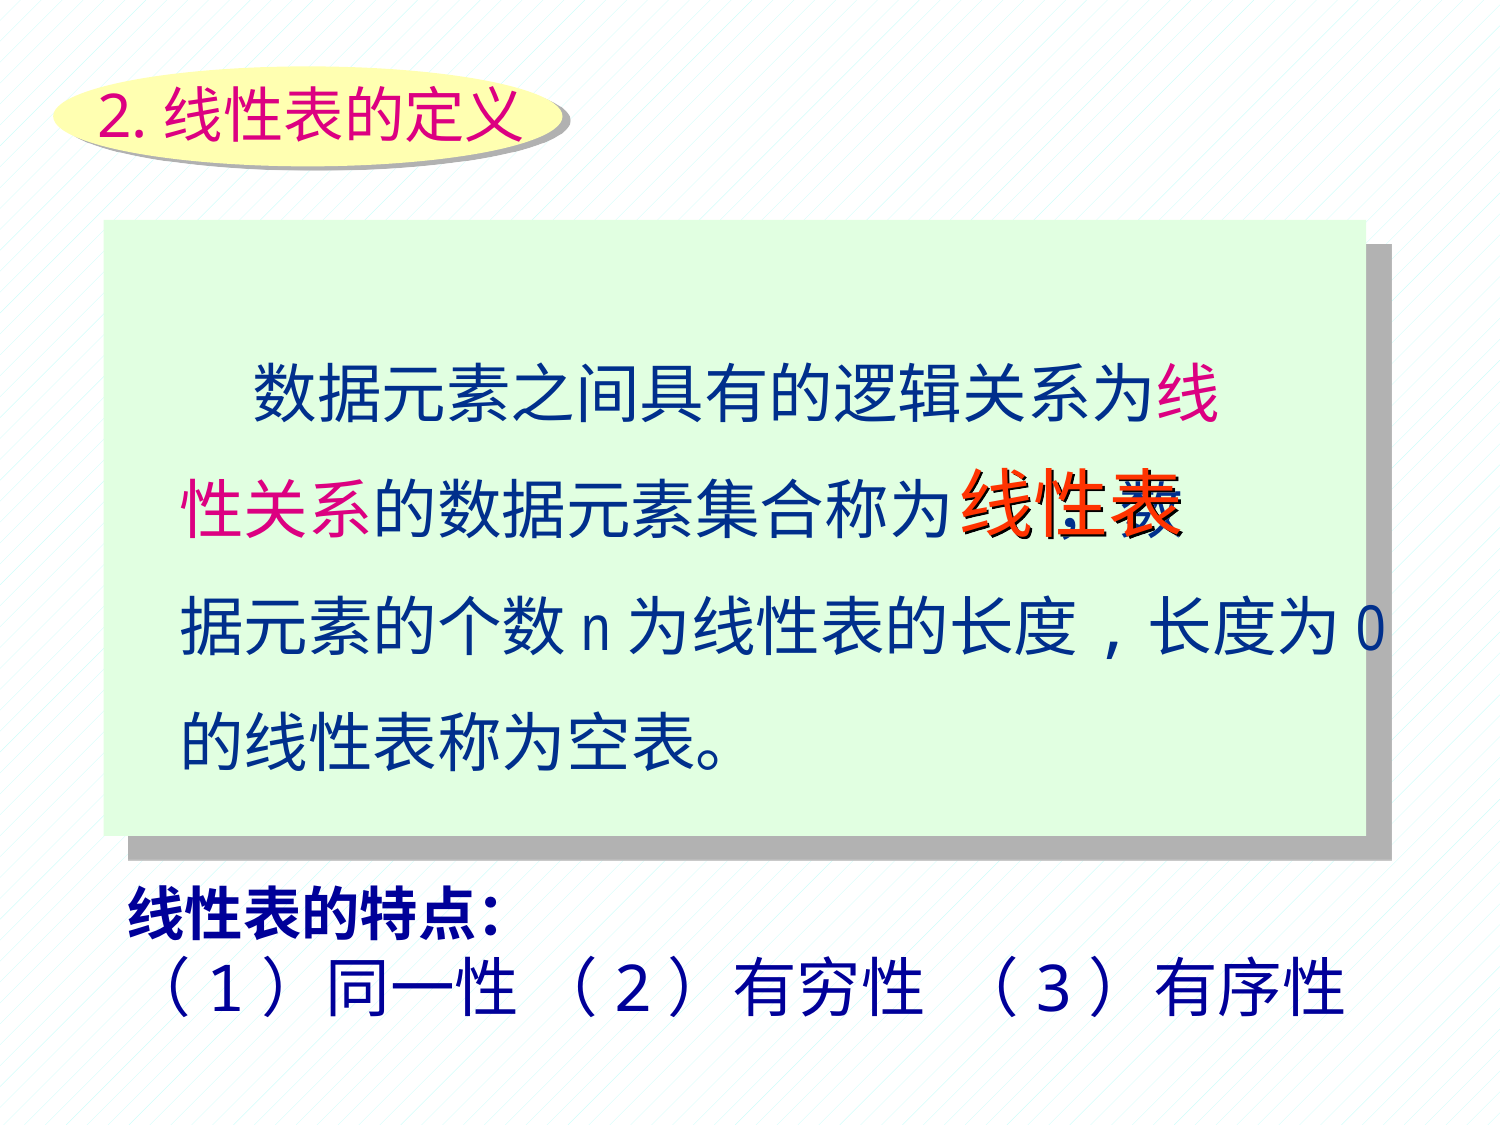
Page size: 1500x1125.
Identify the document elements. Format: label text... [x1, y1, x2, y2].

text_box 线性表的特点： （1）同一性 （2）有穷性 （3）有序性 [112, 869, 1368, 1032]
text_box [52, 66, 563, 167]
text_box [103, 219, 1473, 837]
